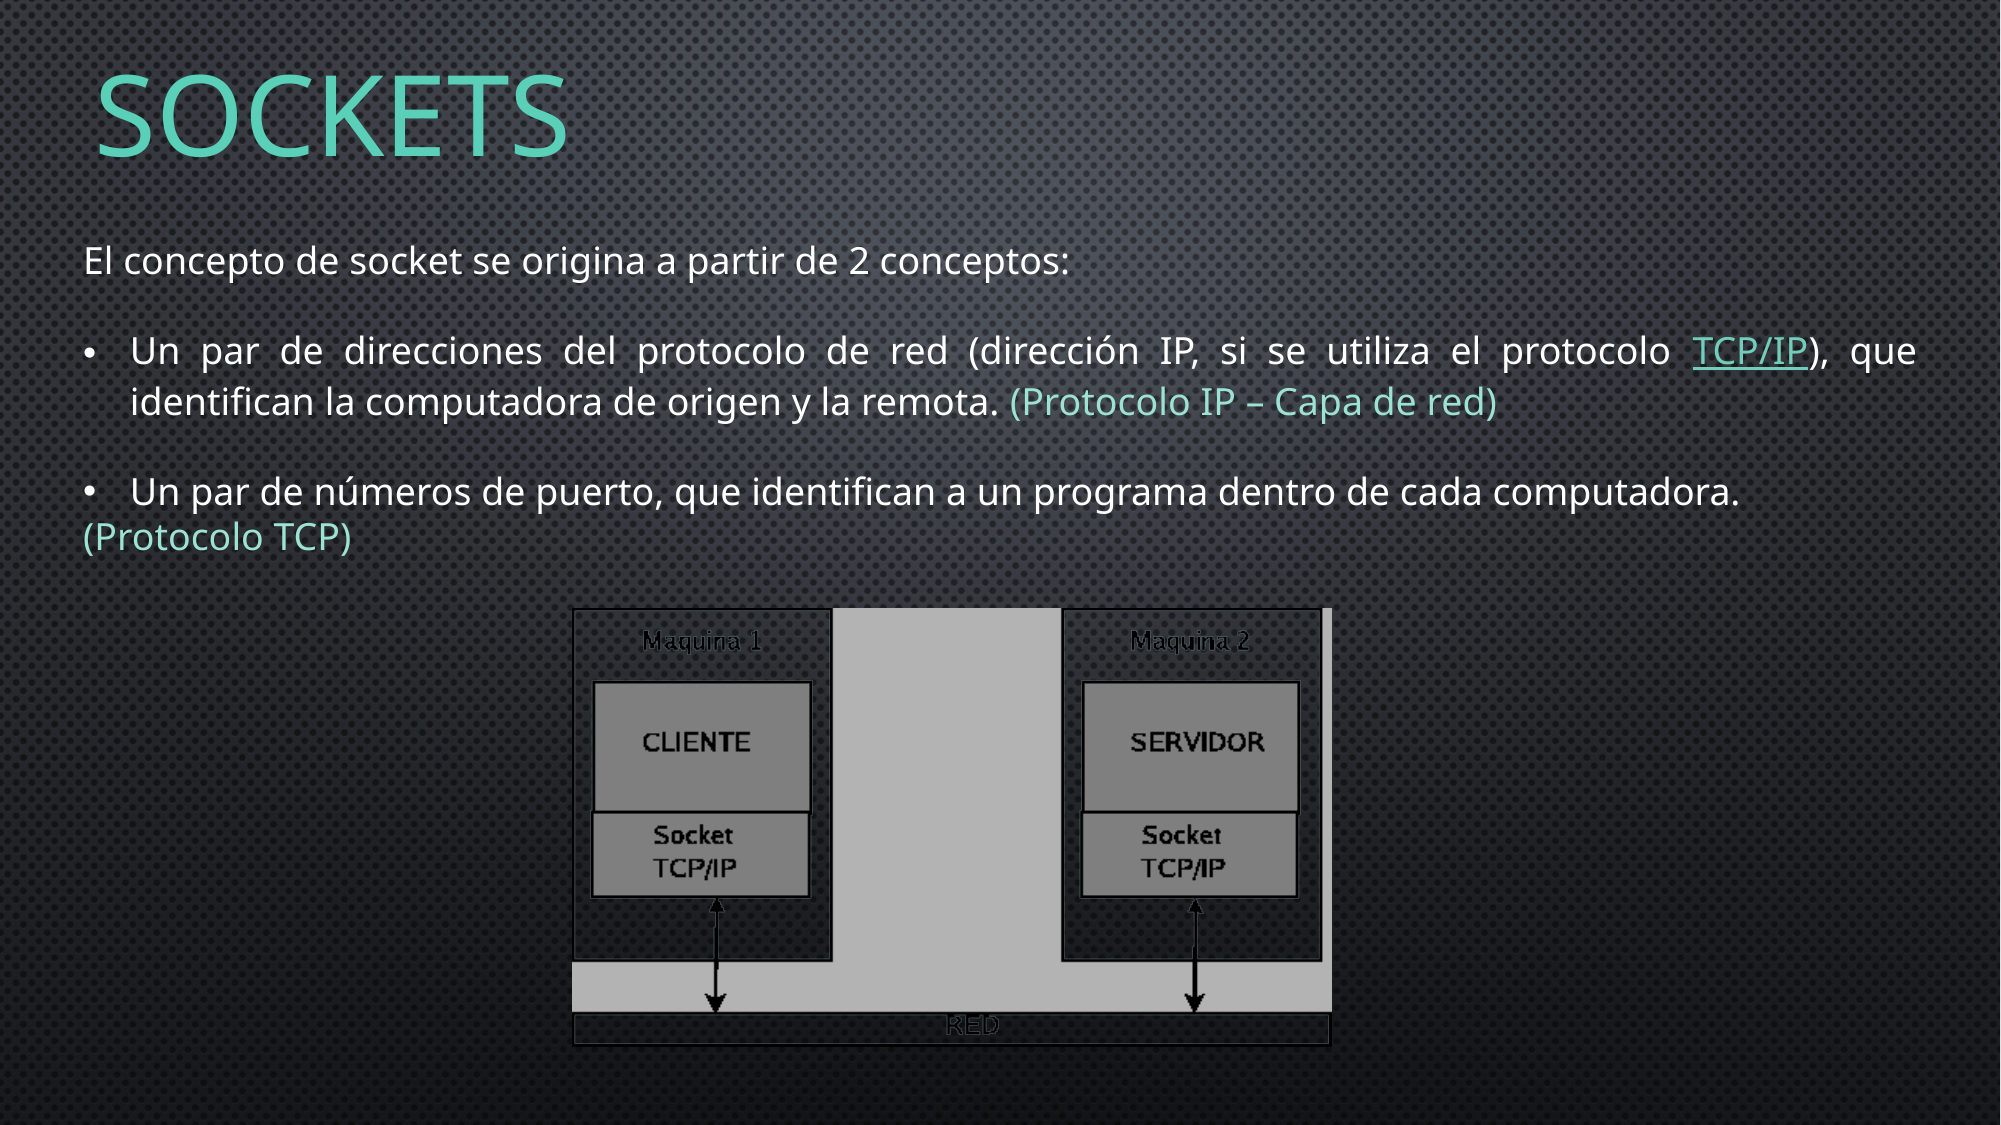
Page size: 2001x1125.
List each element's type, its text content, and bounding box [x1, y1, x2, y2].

title SOCKETS [79, 29, 1705, 193]
text_box El concepto de socket se origina a partir de 2 conceptos: Un par de direcciones del protocolo de red (dirección IP, si se utiliza el protocolo TCP/IP), que identifican la computadora de origen y la remota. (Protocolo IP – Capa de red) Un par de números de puerto, que identifican a un programa dentro de cada computadora. (Protocolo TCP) [68, 229, 1932, 611]
picture [571, 607, 1332, 1048]
